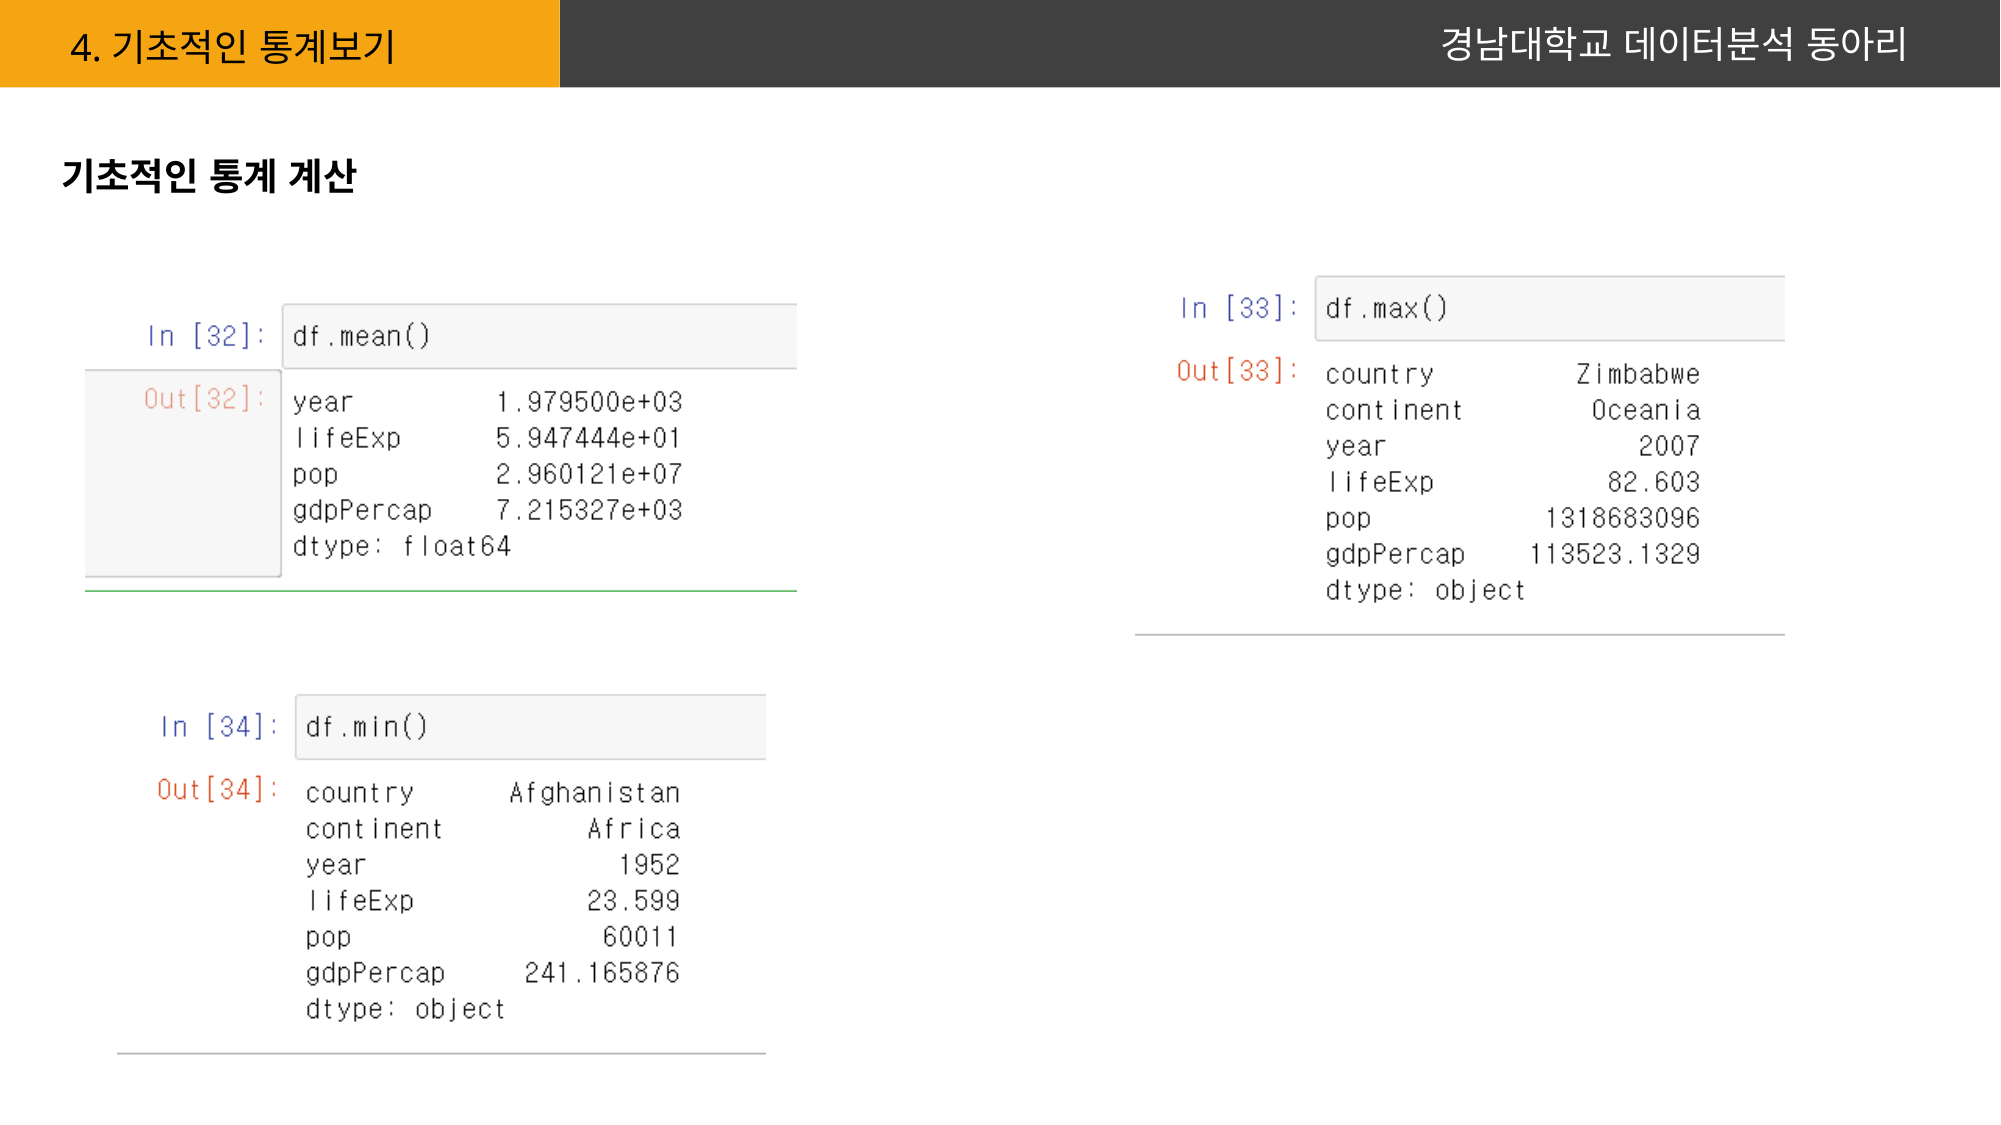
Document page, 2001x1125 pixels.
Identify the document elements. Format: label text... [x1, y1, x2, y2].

picture [1135, 254, 1785, 639]
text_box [46, 13, 1950, 78]
picture [117, 660, 766, 1061]
text_box 기초적인 통계 계산 [46, 145, 1950, 206]
picture [85, 274, 797, 592]
